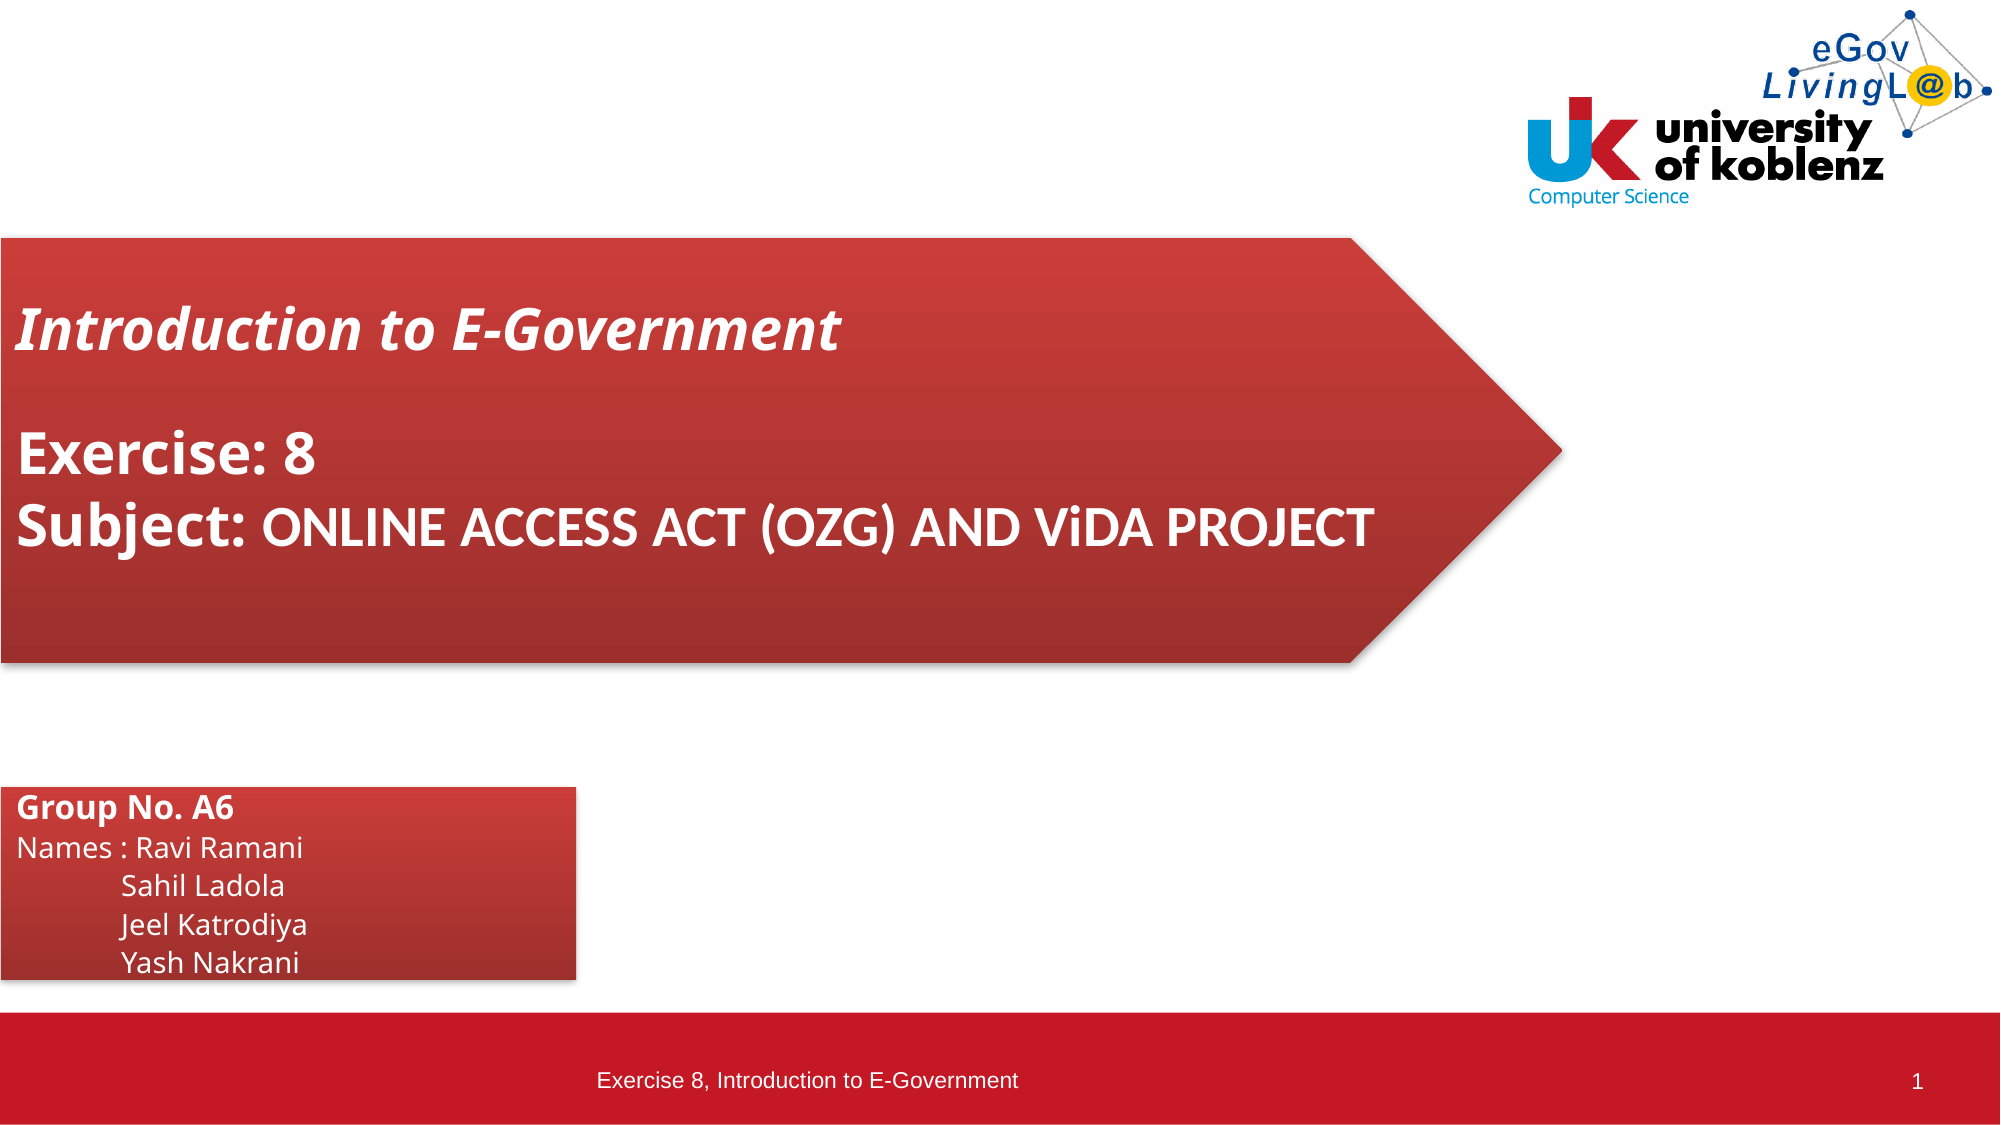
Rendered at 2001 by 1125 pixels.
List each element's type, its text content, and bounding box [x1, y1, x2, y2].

text_box Introduction to E-Government Exercise: 8 Subject: ONLINE ACCESS ACT (OZG) AND ViDA PROJECT [1, 237, 1563, 664]
picture [1528, 10, 1992, 208]
slide_number 1 [1892, 1066, 1933, 1097]
footer Exercise 8, Introduction to E-Government [594, 1065, 1467, 1094]
text_box Group No. A6 Names : Ravi Ramani Sahil Ladola Jeel Katrodiya Yash Nakrani [1, 787, 577, 980]
